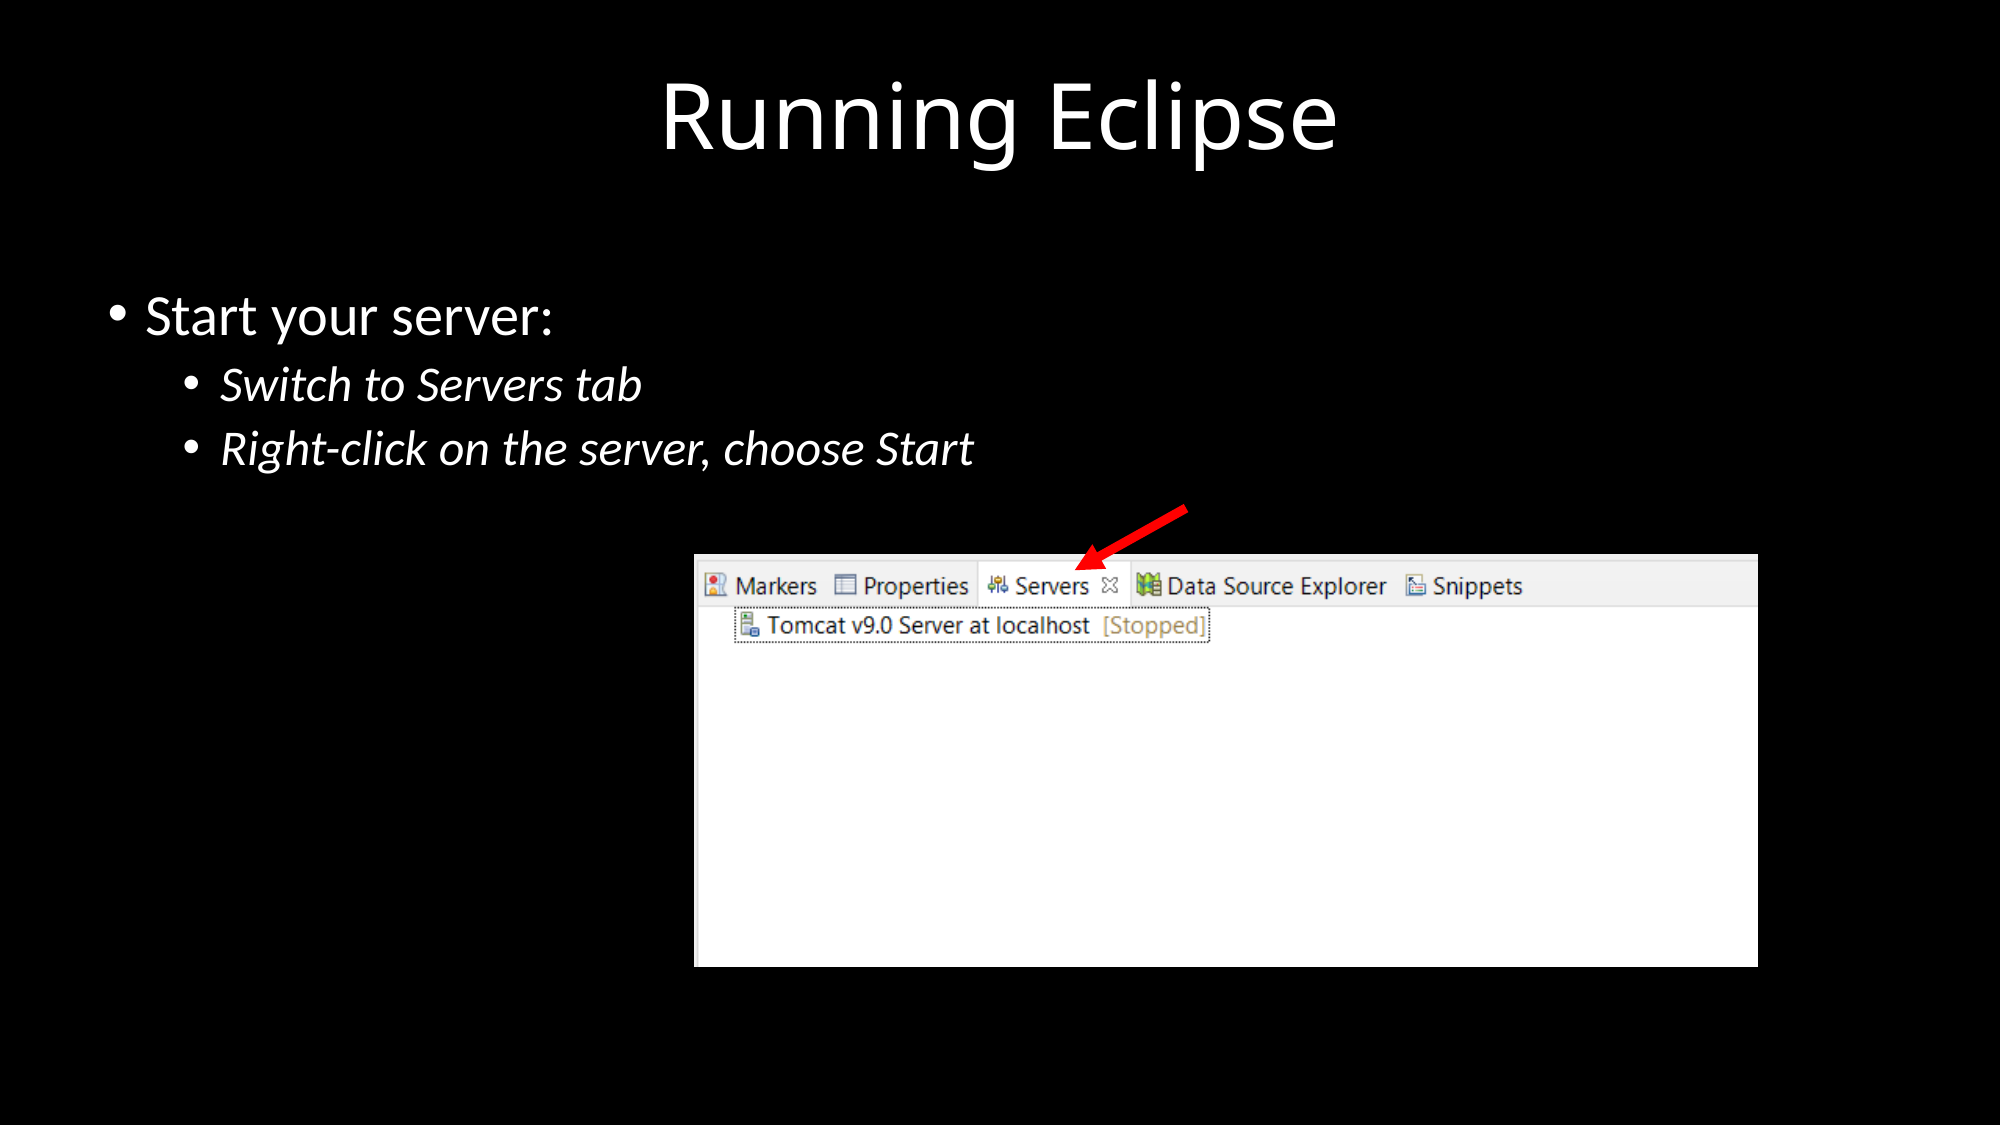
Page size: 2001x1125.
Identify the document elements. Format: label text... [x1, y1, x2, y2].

picture [694, 554, 1758, 967]
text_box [1074, 508, 1187, 571]
title Running Eclipse [137, 11, 1863, 229]
list Start your server: Switch to Servers tab Right-click on the server, choose Start [92, 277, 1863, 1014]
